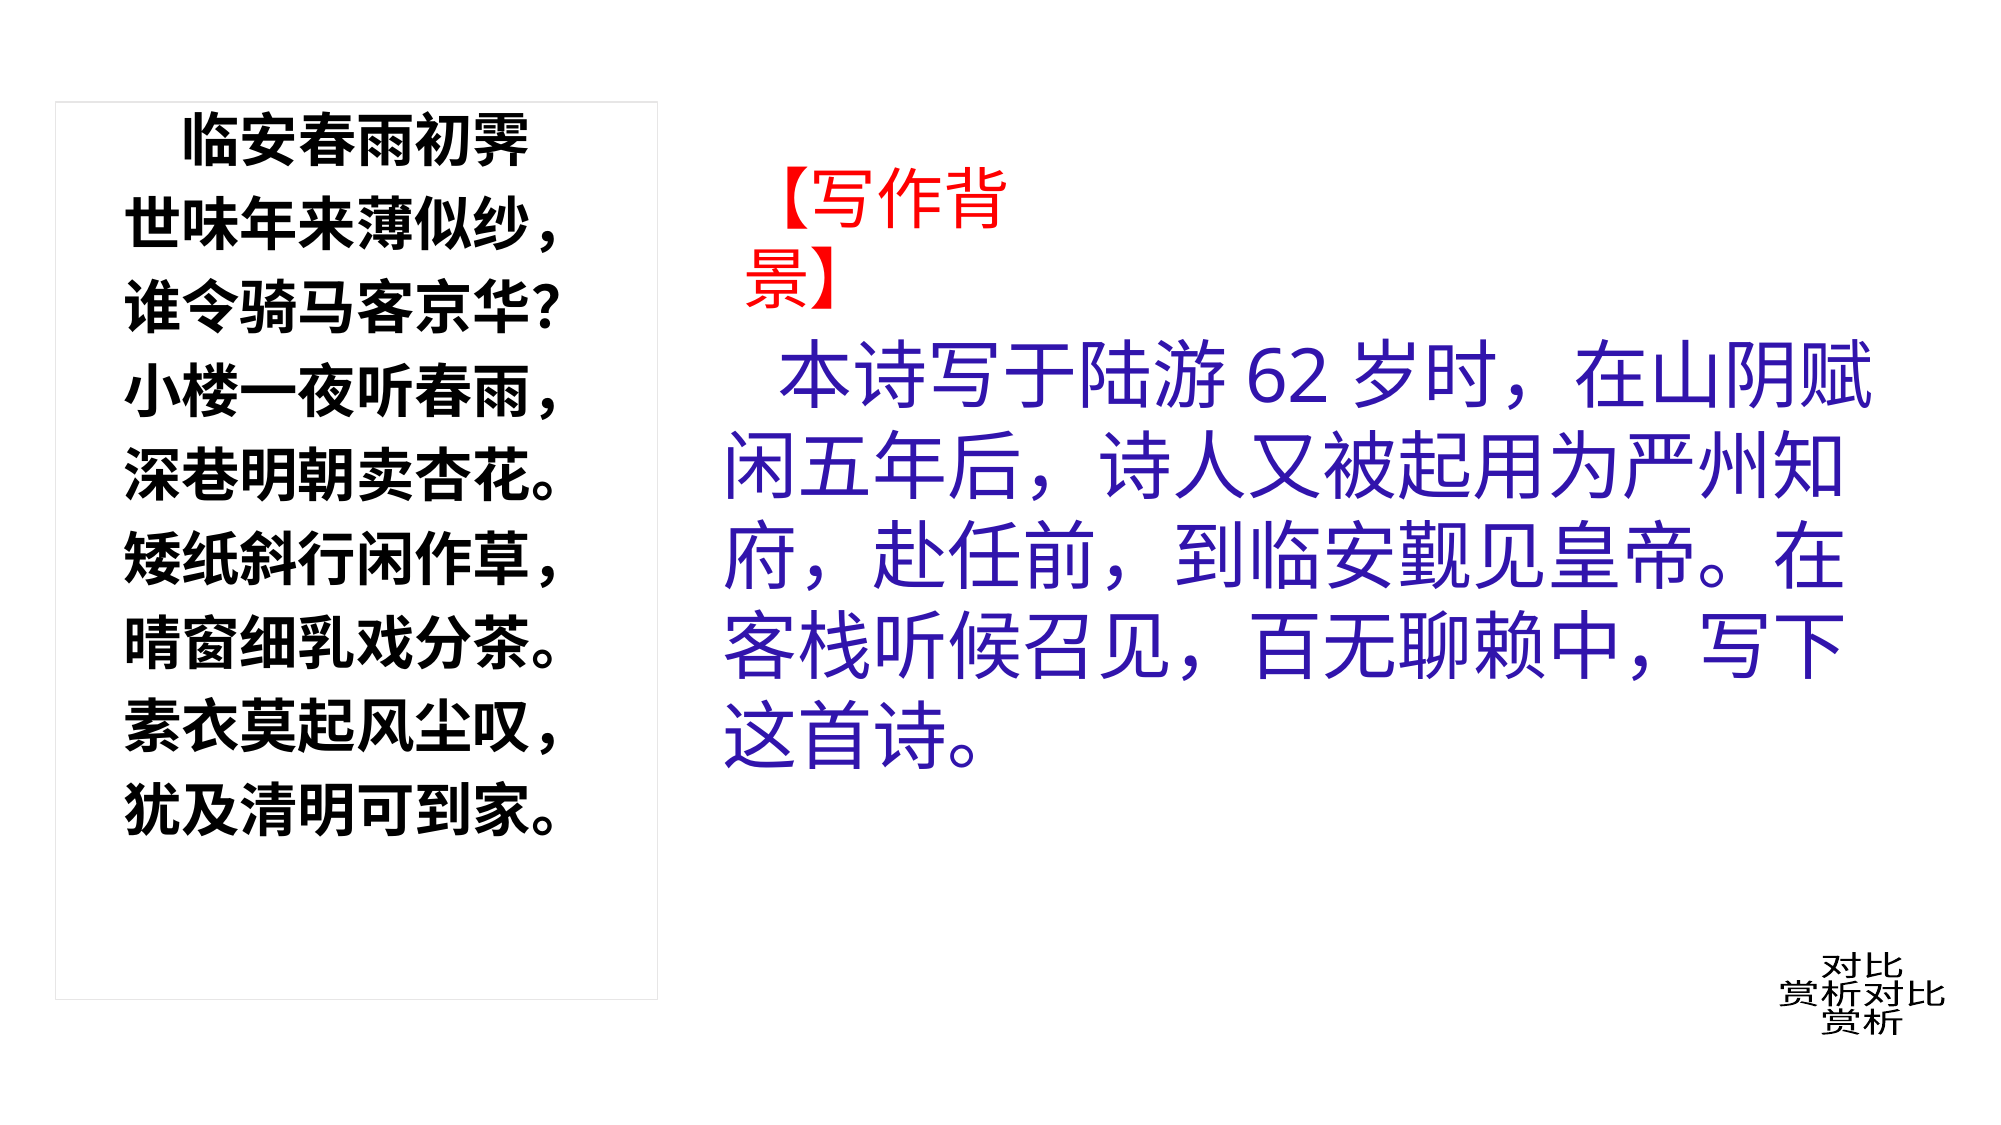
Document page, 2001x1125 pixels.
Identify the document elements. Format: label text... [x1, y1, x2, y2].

text_box 【写作背景】 [728, 149, 1142, 231]
text_box 本诗写于陆游62岁时，在山阴赋闲五年后，诗人又被起用为严州知府，赴任前，到临安觐见皇帝。在客栈听候召见，百无聊赖中，写下这首诗。 [704, 231, 1921, 787]
list 临安春雨初霁 世味年来薄似纱， 谁令骑马客京华？ 小楼一夜听春雨， 深巷明朝卖杏花。 矮纸斜行闲作草， 晴窗细乳戏分茶。 素衣莫起风尘叹， 犹及清明可到家。 [55, 102, 658, 1000]
